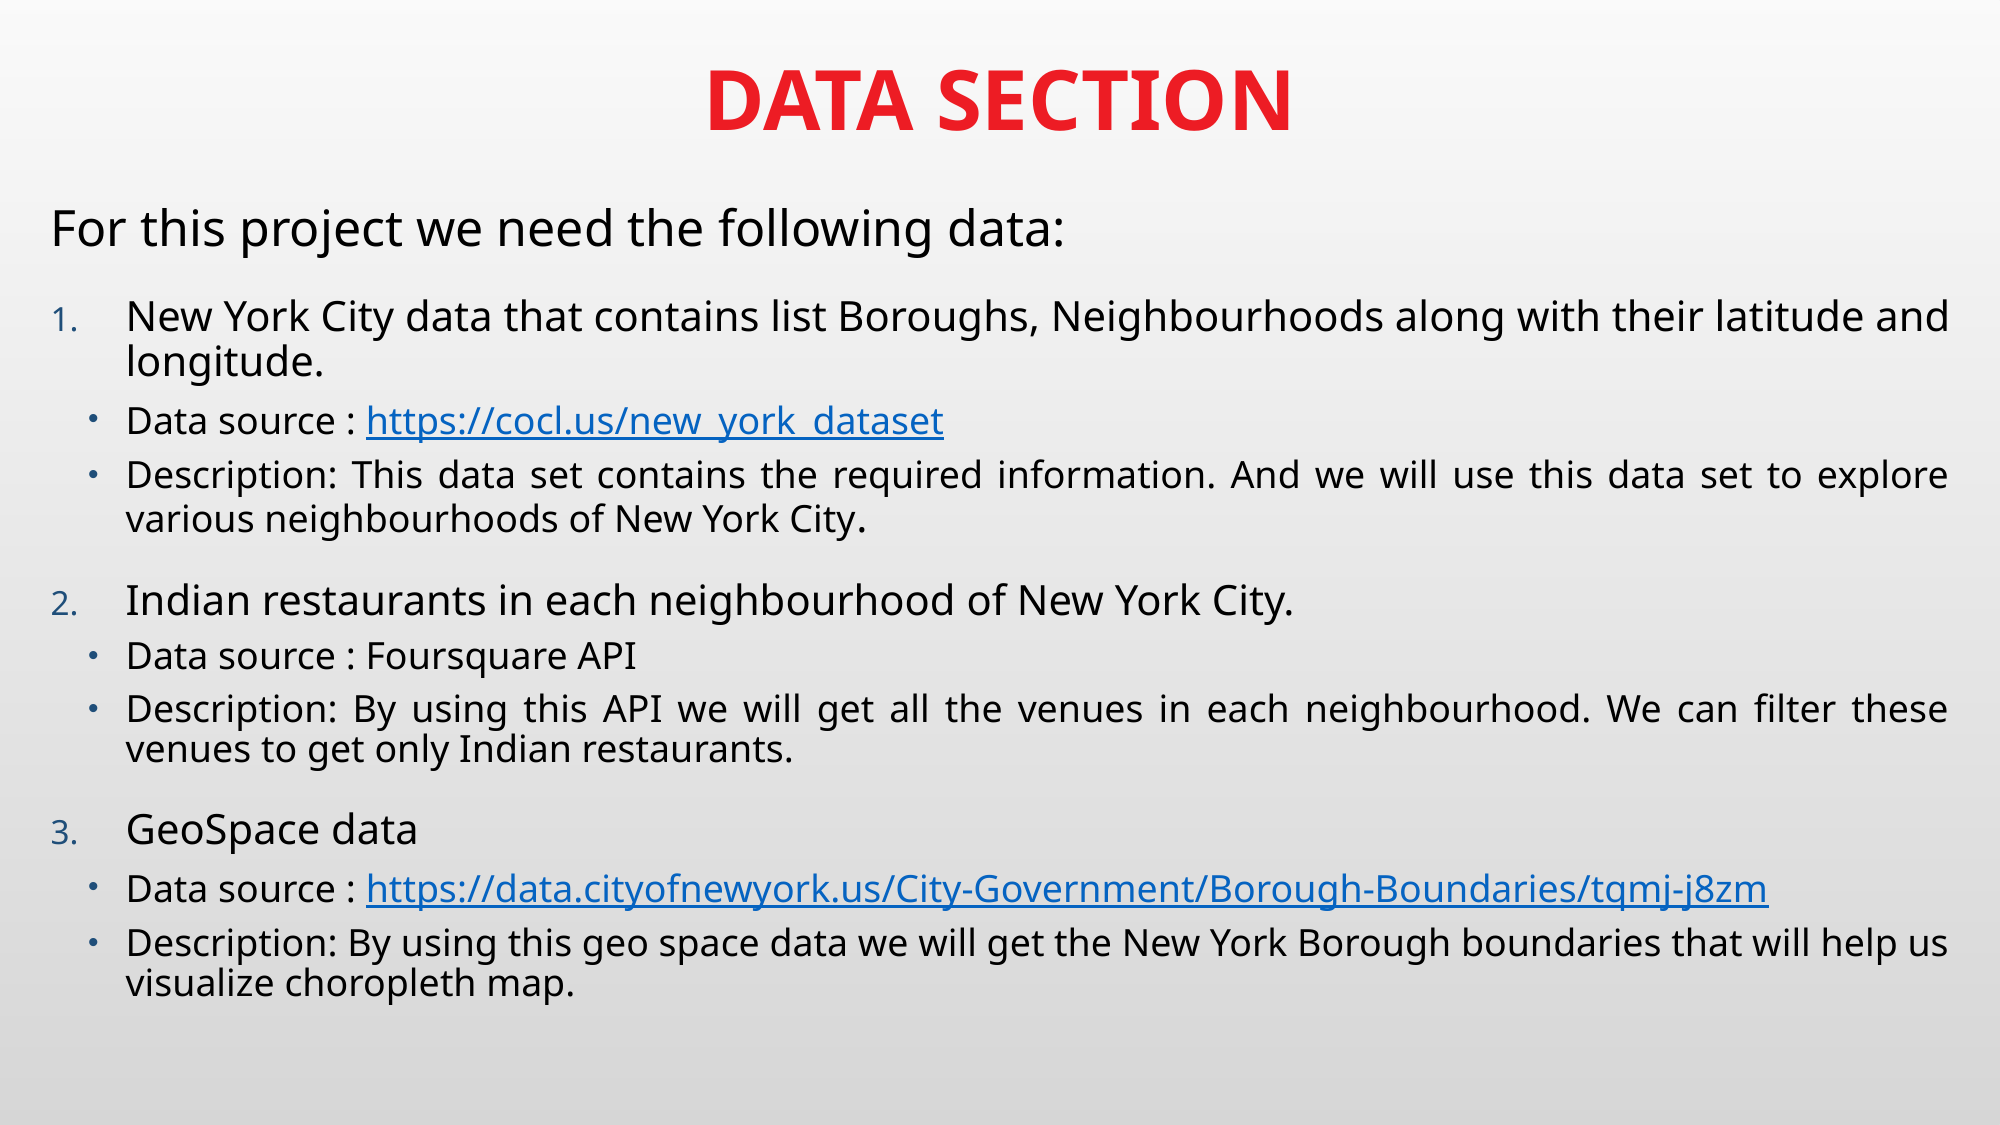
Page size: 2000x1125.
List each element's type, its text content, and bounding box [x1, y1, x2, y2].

text_box For this project we need the following data: New York City data that contains list Boroughs, Neighbourhoods along with their latitude and longitude. Data source : https://cocl.us/new_york_dataset Description: This data set contains the required information. And we will use this data set to explore various neighbourhoods of New York City. Indian restaurants in each neighbourhood of New York City. Data source : Foursquare API Description: By using this API we will get all the venues in each neighbourhood. We can filter these venues to get only Indian restaurants. GeoSpace data Data source : https://data.cityofnewyork.us/City-Government/Borough-Boundaries/tqmj-j8zm Description: By using this geo space data we will get the New York Borough boundaries that will help us visualize choropleth map. [28, 196, 1966, 1083]
text_box Data Section [31, 42, 1969, 157]
